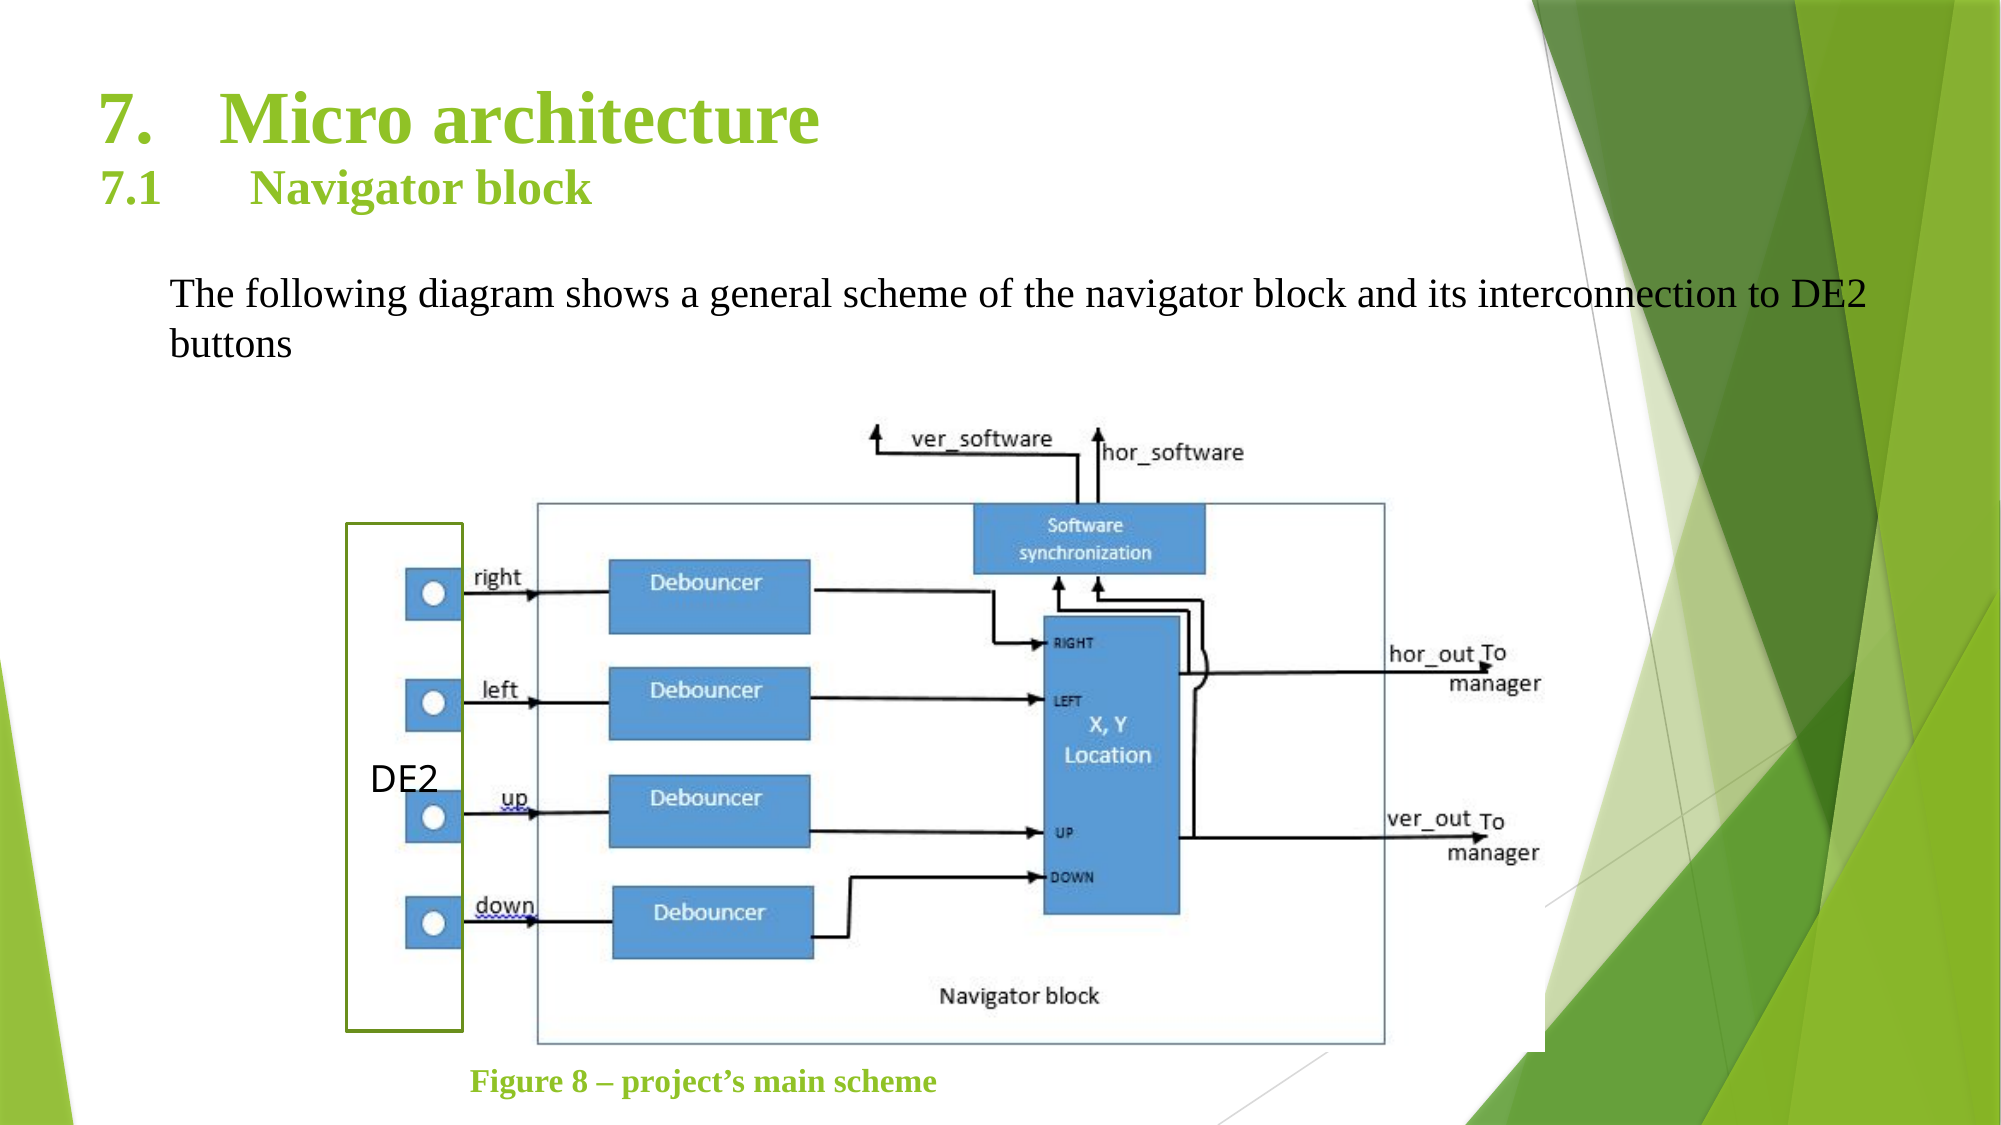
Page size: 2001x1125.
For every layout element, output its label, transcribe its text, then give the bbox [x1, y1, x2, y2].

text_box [345, 415, 1545, 1053]
text_box The following diagram shows a general scheme of the navigator block and its interconnection to DE2 buttons [154, 258, 1884, 374]
text_box 7.1 Navigator block [85, 187, 608, 223]
text_box Figure 8 – project’s main scheme [454, 1061, 961, 1107]
title Micro architecture [82, 60, 1808, 187]
